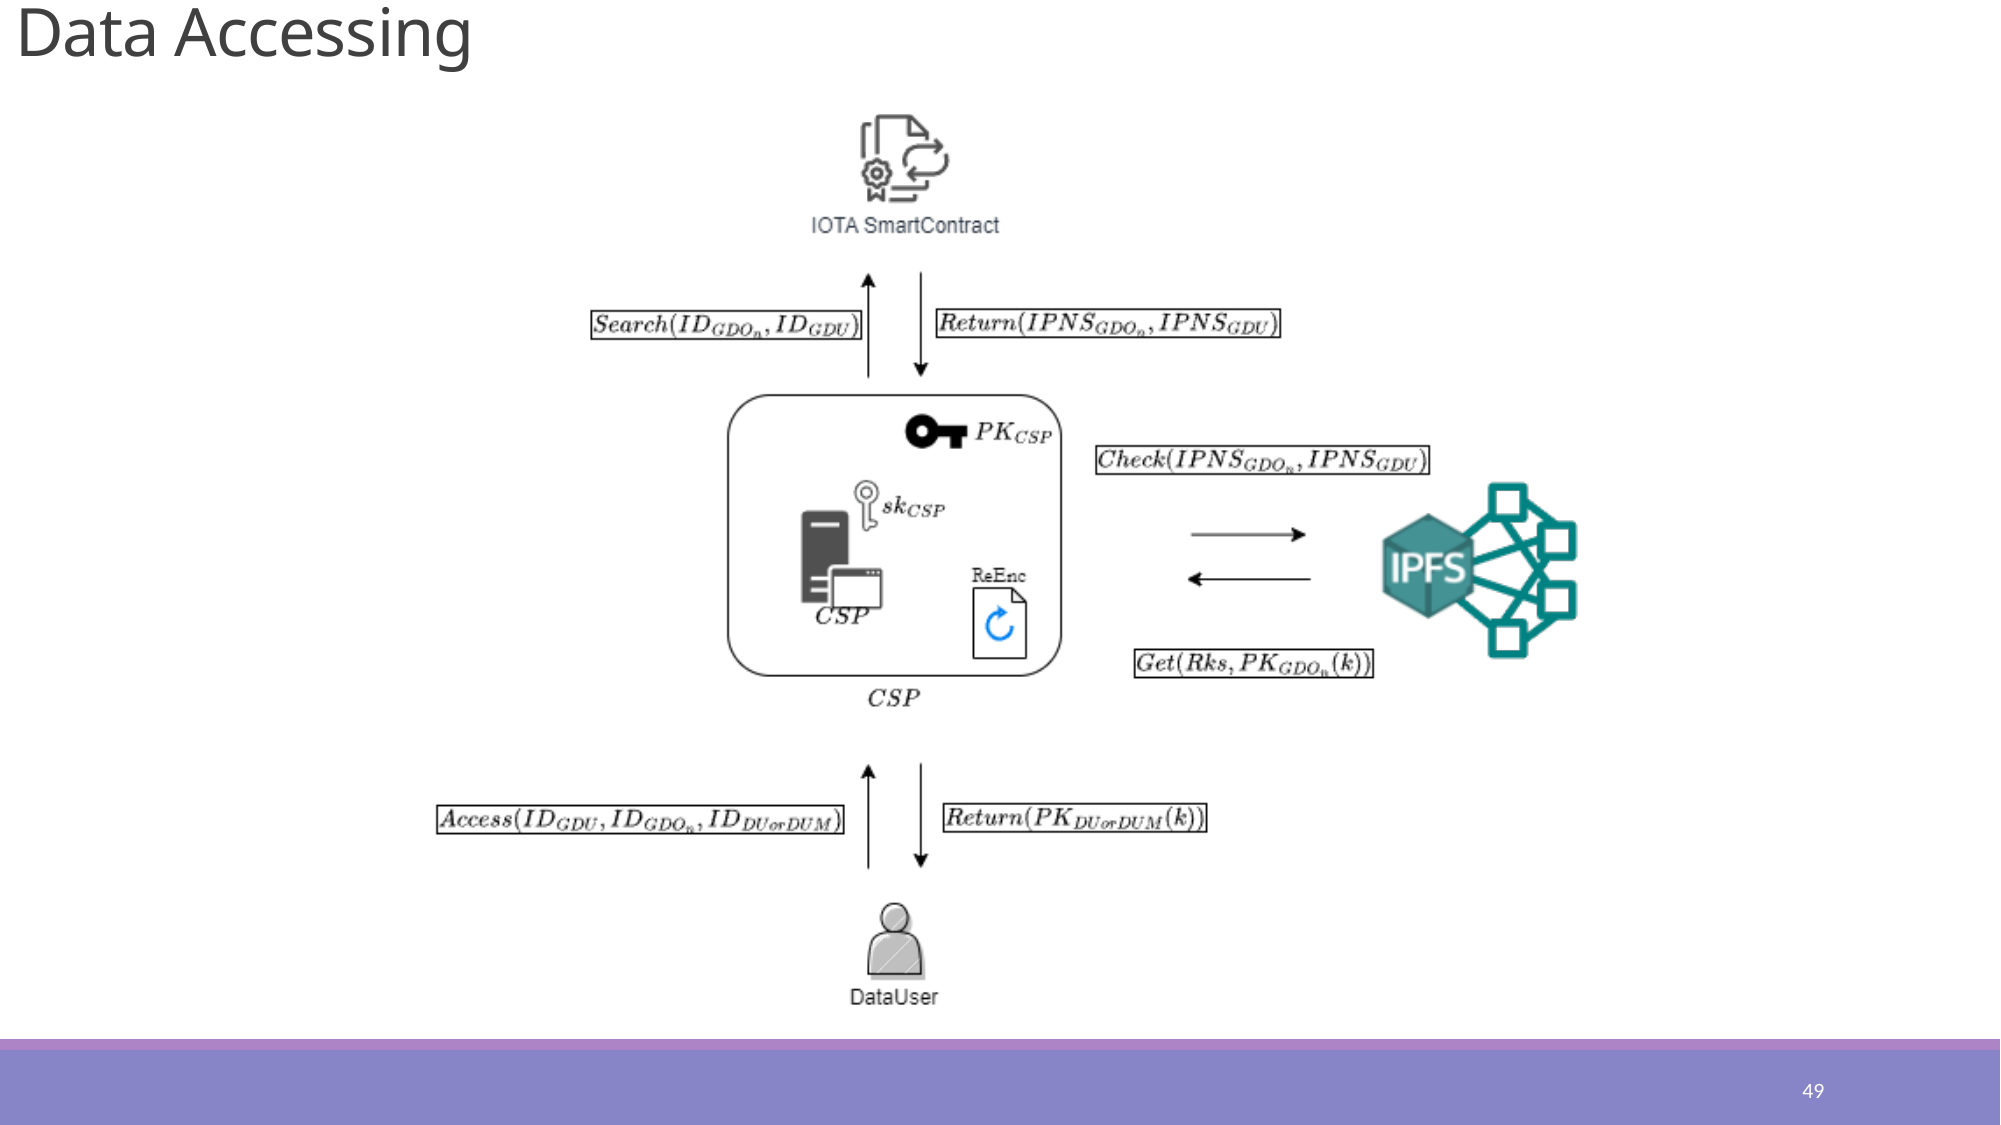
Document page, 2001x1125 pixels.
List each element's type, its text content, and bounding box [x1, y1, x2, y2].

title Data Accessing [0, 0, 1650, 78]
slide_number 49 [1624, 1059, 1840, 1120]
picture [76, 114, 1909, 1013]
